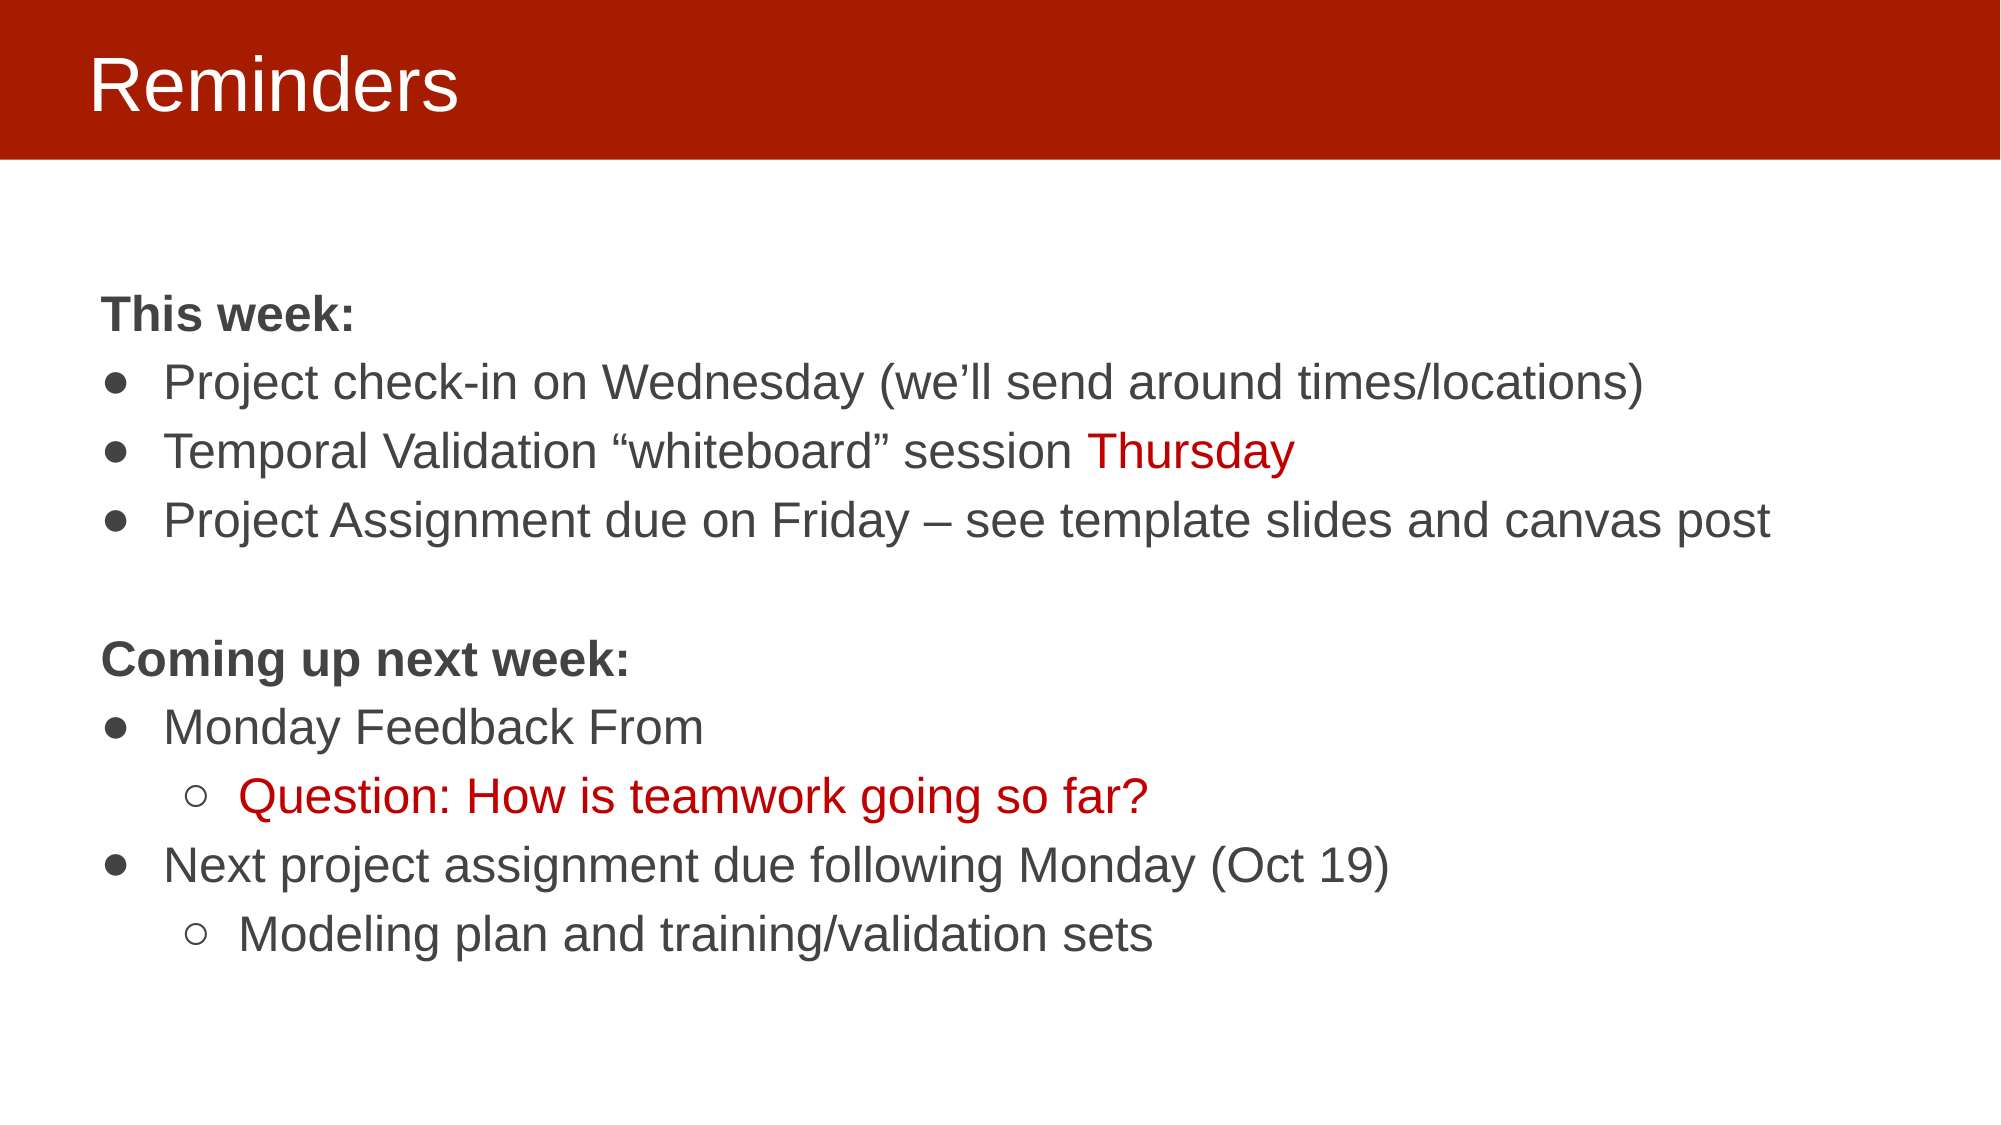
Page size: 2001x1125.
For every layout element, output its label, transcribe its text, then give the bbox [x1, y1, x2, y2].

title Reminders [68, 14, 1932, 140]
list This week: Project check-in on Wednesday (we’ll send around times/locations) Temporal Validation “whiteboard” session Thursday Project Assignment due on Friday – see template slides and canvas post Coming up next week: Monday Feedback From Question: How is teamwork going so far? Next project assignment due following Monday (Oct 19) Modeling plan and training/validation sets [68, 252, 1932, 1000]
